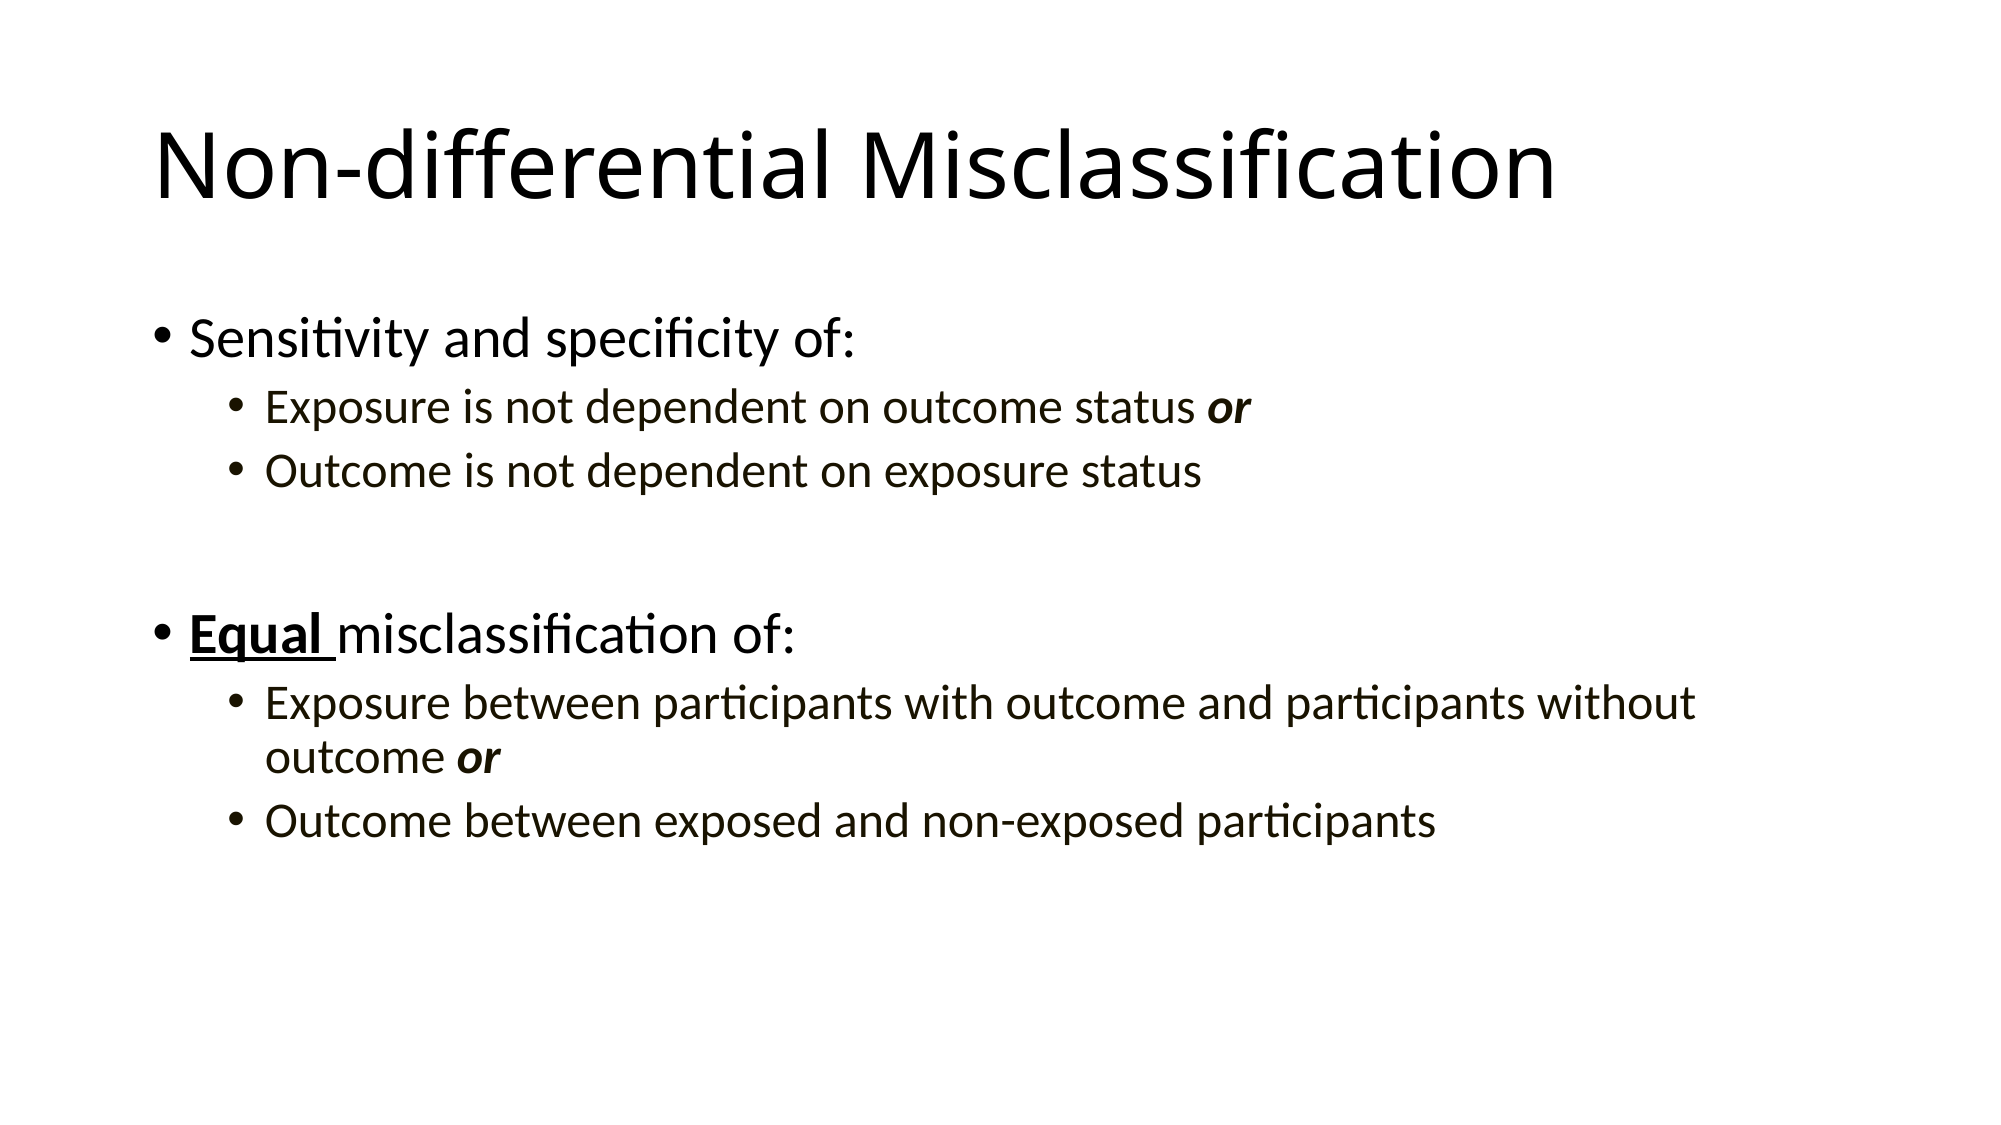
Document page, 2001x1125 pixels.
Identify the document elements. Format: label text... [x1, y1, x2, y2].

title Non-differential Misclassification [137, 59, 1863, 278]
list Sensitivity and specificity of: Exposure is not dependent on outcome status or Outcome is not dependent on exposure status Equal misclassification of: Exposure between participants with outcome and participants without outcome or Outcome between exposed and non-exposed participants [137, 299, 1863, 1014]
